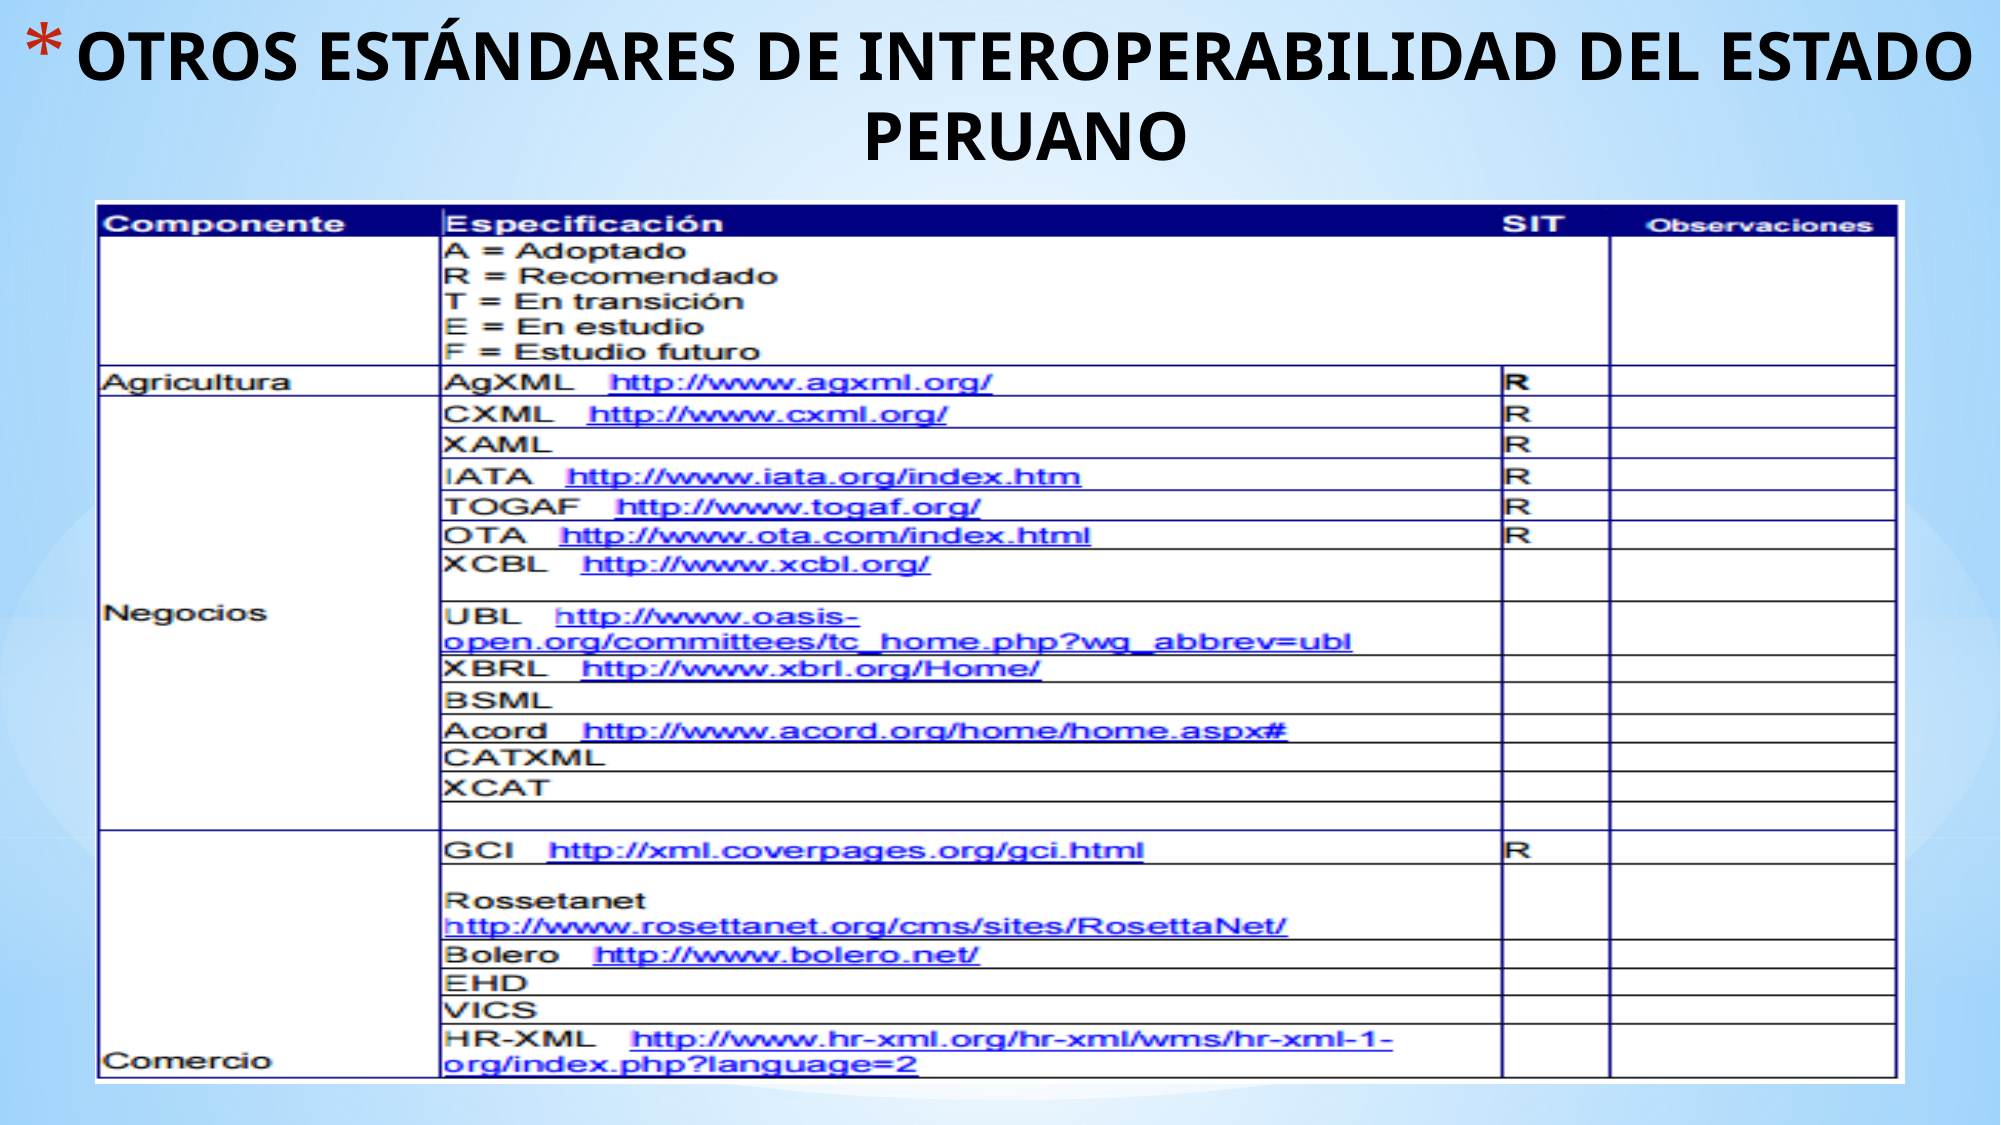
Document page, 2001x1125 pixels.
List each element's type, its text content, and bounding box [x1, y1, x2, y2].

title OTROS ESTÁNDARES DE INTEROPERABILIDAD DEL ESTADO PERUANO [0, 6, 2000, 224]
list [95, 199, 1905, 1085]
